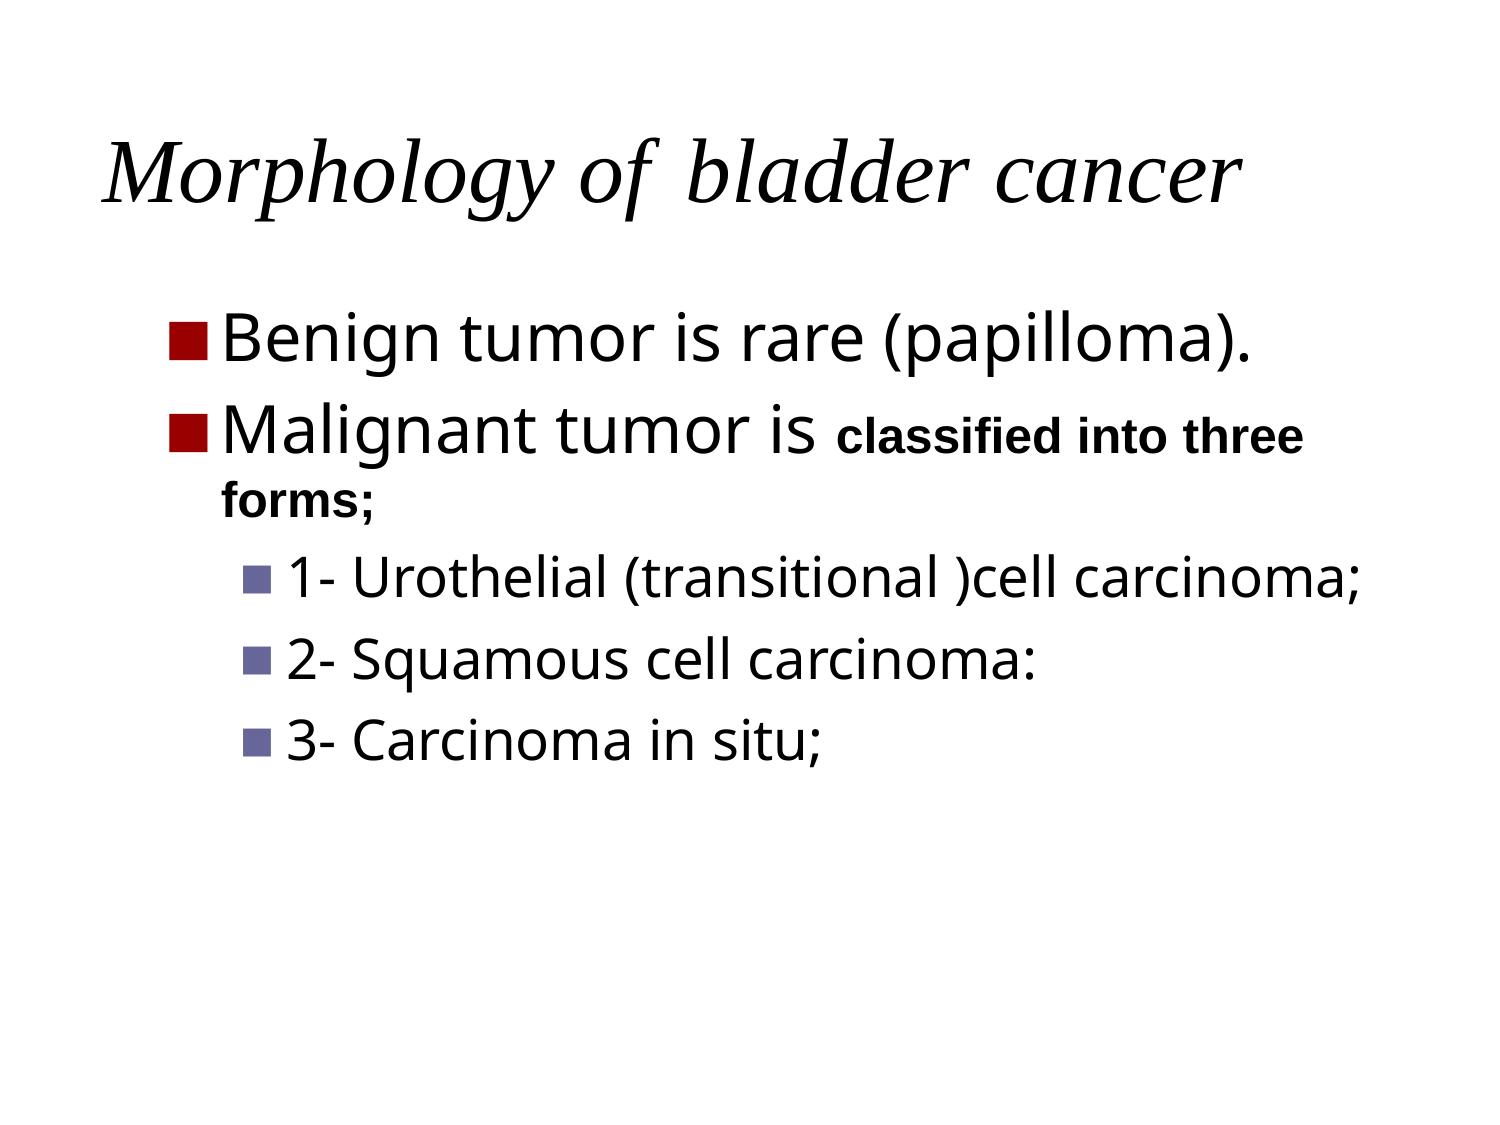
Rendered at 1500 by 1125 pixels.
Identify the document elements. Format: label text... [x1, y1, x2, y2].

text_box Benign tumor is rare (papilloma). Malignant tumor is classified into three forms; 1- Urothelial (transitional )cell carcinoma; 2- Squamous cell carcinoma: 3- Carcinoma in situ; [158, 280, 1432, 773]
title Morphology of bladder cancer [100, 108, 1432, 299]
